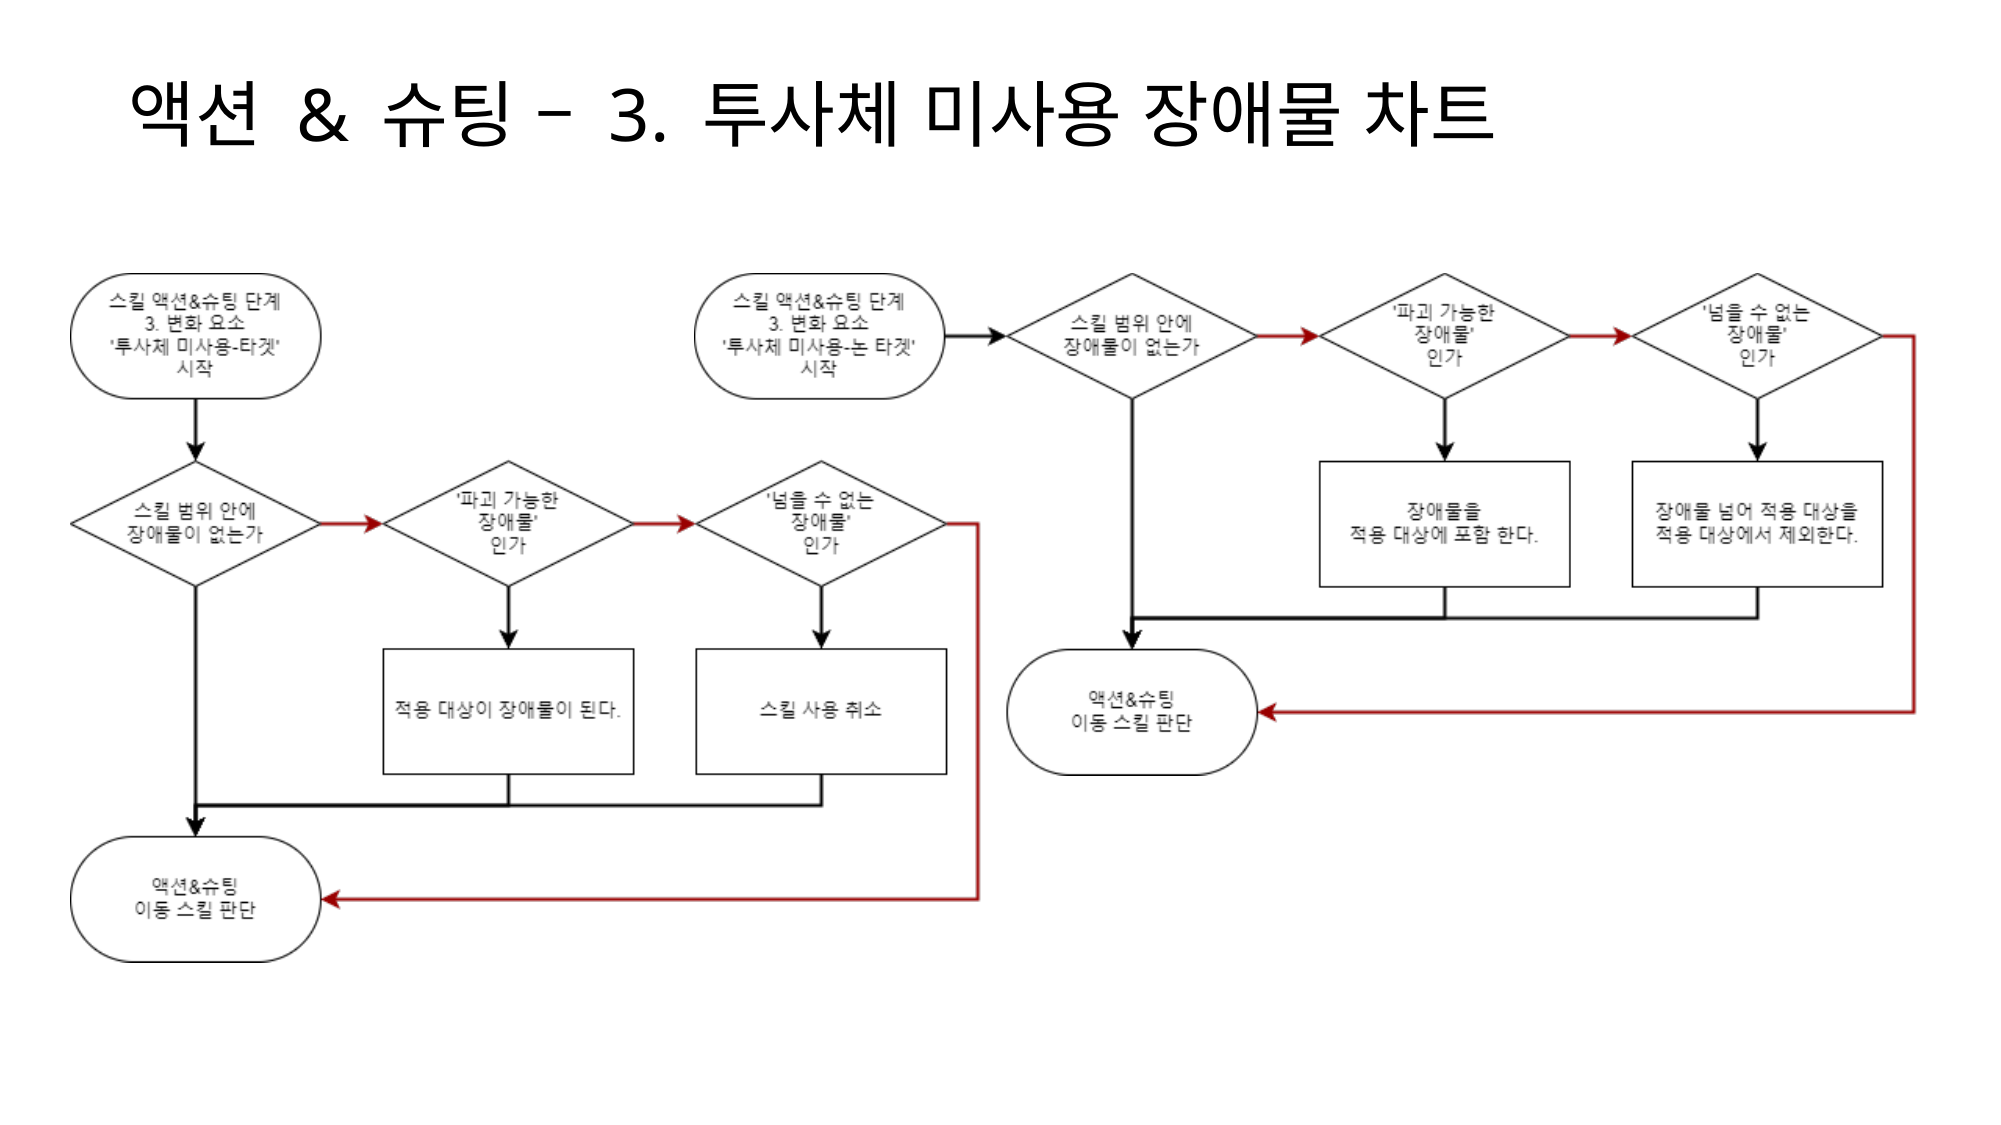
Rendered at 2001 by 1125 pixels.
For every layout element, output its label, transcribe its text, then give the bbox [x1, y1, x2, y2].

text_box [70, 273, 1930, 963]
text_box 액션 & 슈팅 – 3. 투사체 미사용 장애물 차트 [113, 47, 1886, 190]
